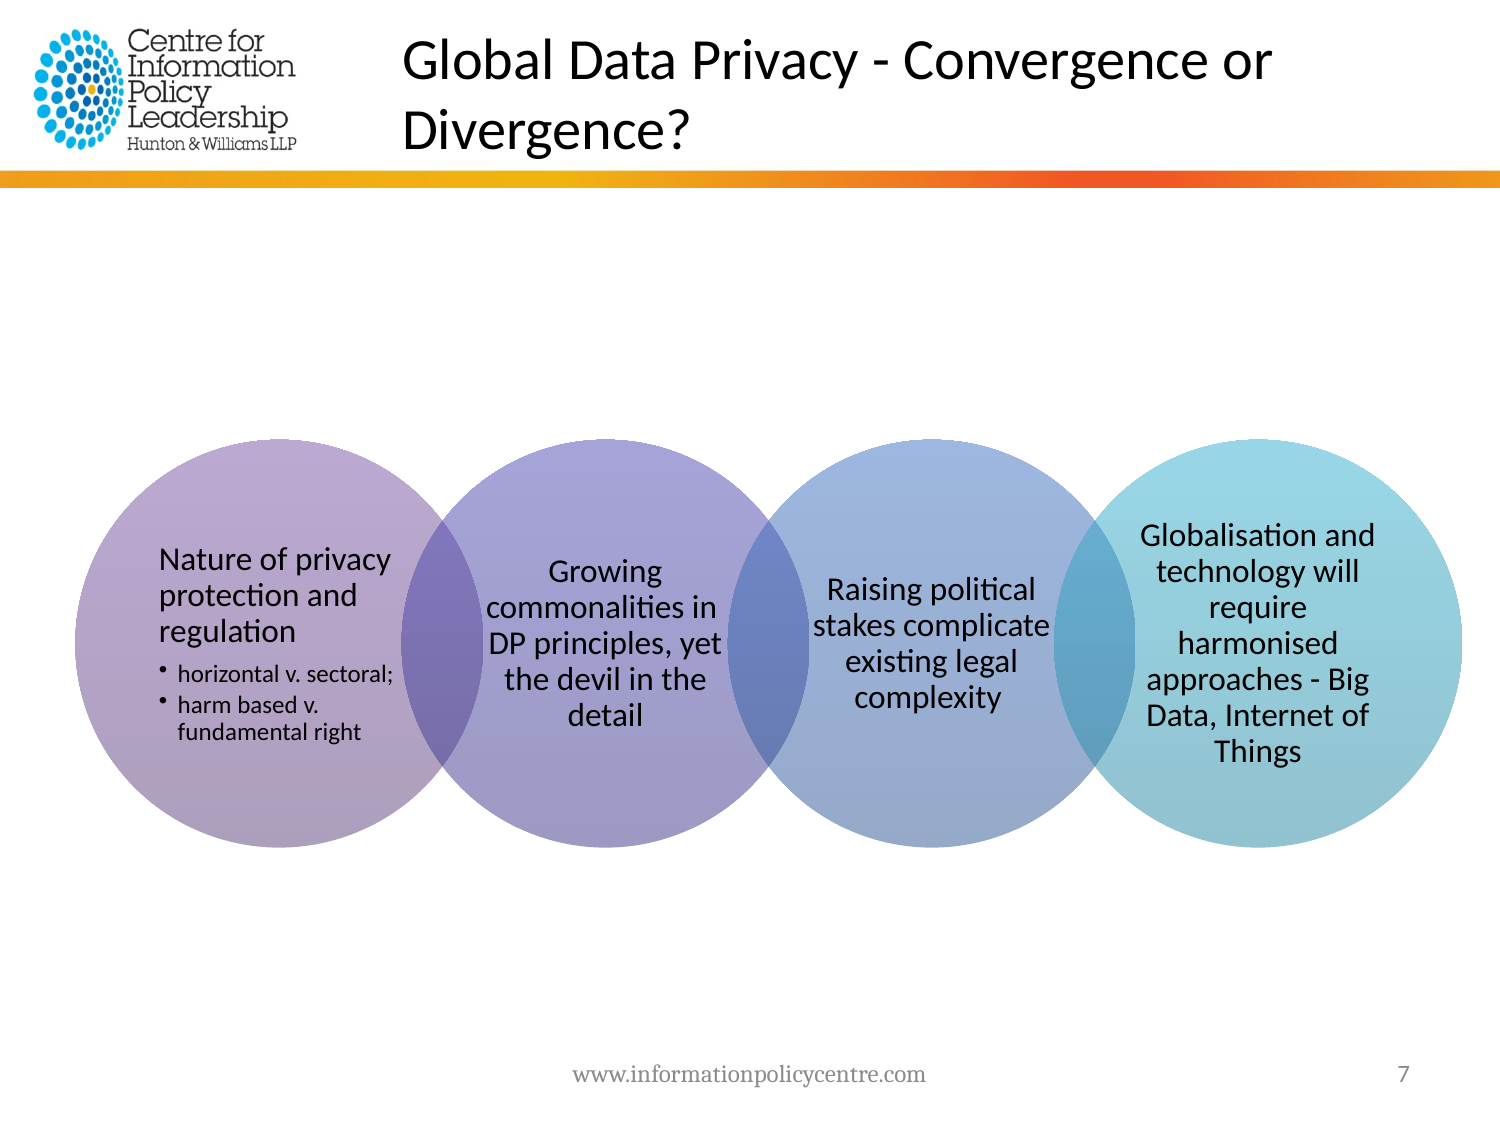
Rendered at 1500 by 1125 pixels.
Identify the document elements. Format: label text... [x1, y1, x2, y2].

picture [0, 0, 1500, 188]
footer www.informationpolicycentre.com [512, 1042, 988, 1103]
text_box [74, 262, 1463, 1026]
slide_number 7 [1074, 1042, 1425, 1103]
text_box Global Data Privacy - Convergence or Divergence? [387, 13, 1400, 177]
